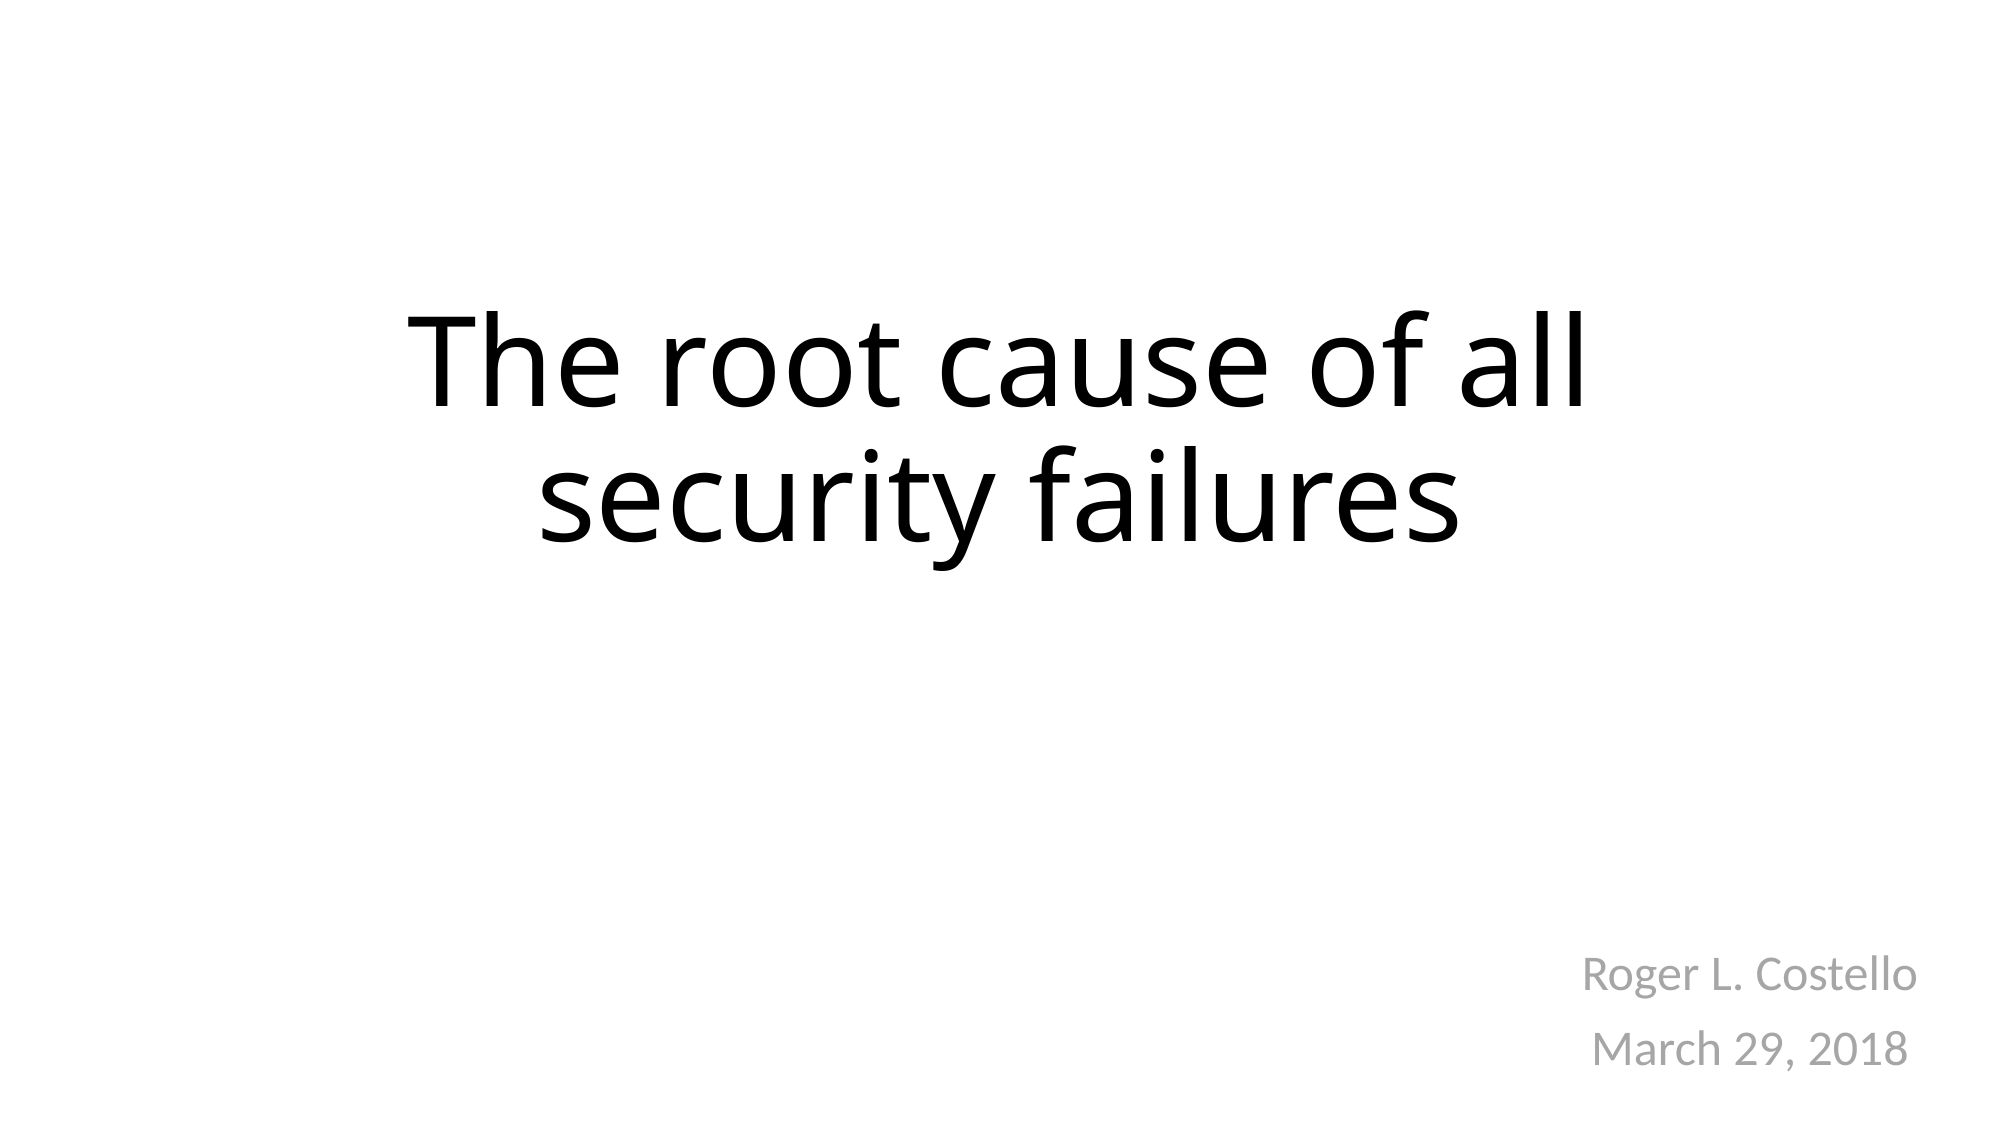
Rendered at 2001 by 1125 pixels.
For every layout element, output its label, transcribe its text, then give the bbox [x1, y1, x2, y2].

title The root cause of all security failures [249, 184, 1750, 576]
subtitle Roger L. Costello March 29, 2018 [1536, 939, 1964, 1094]
